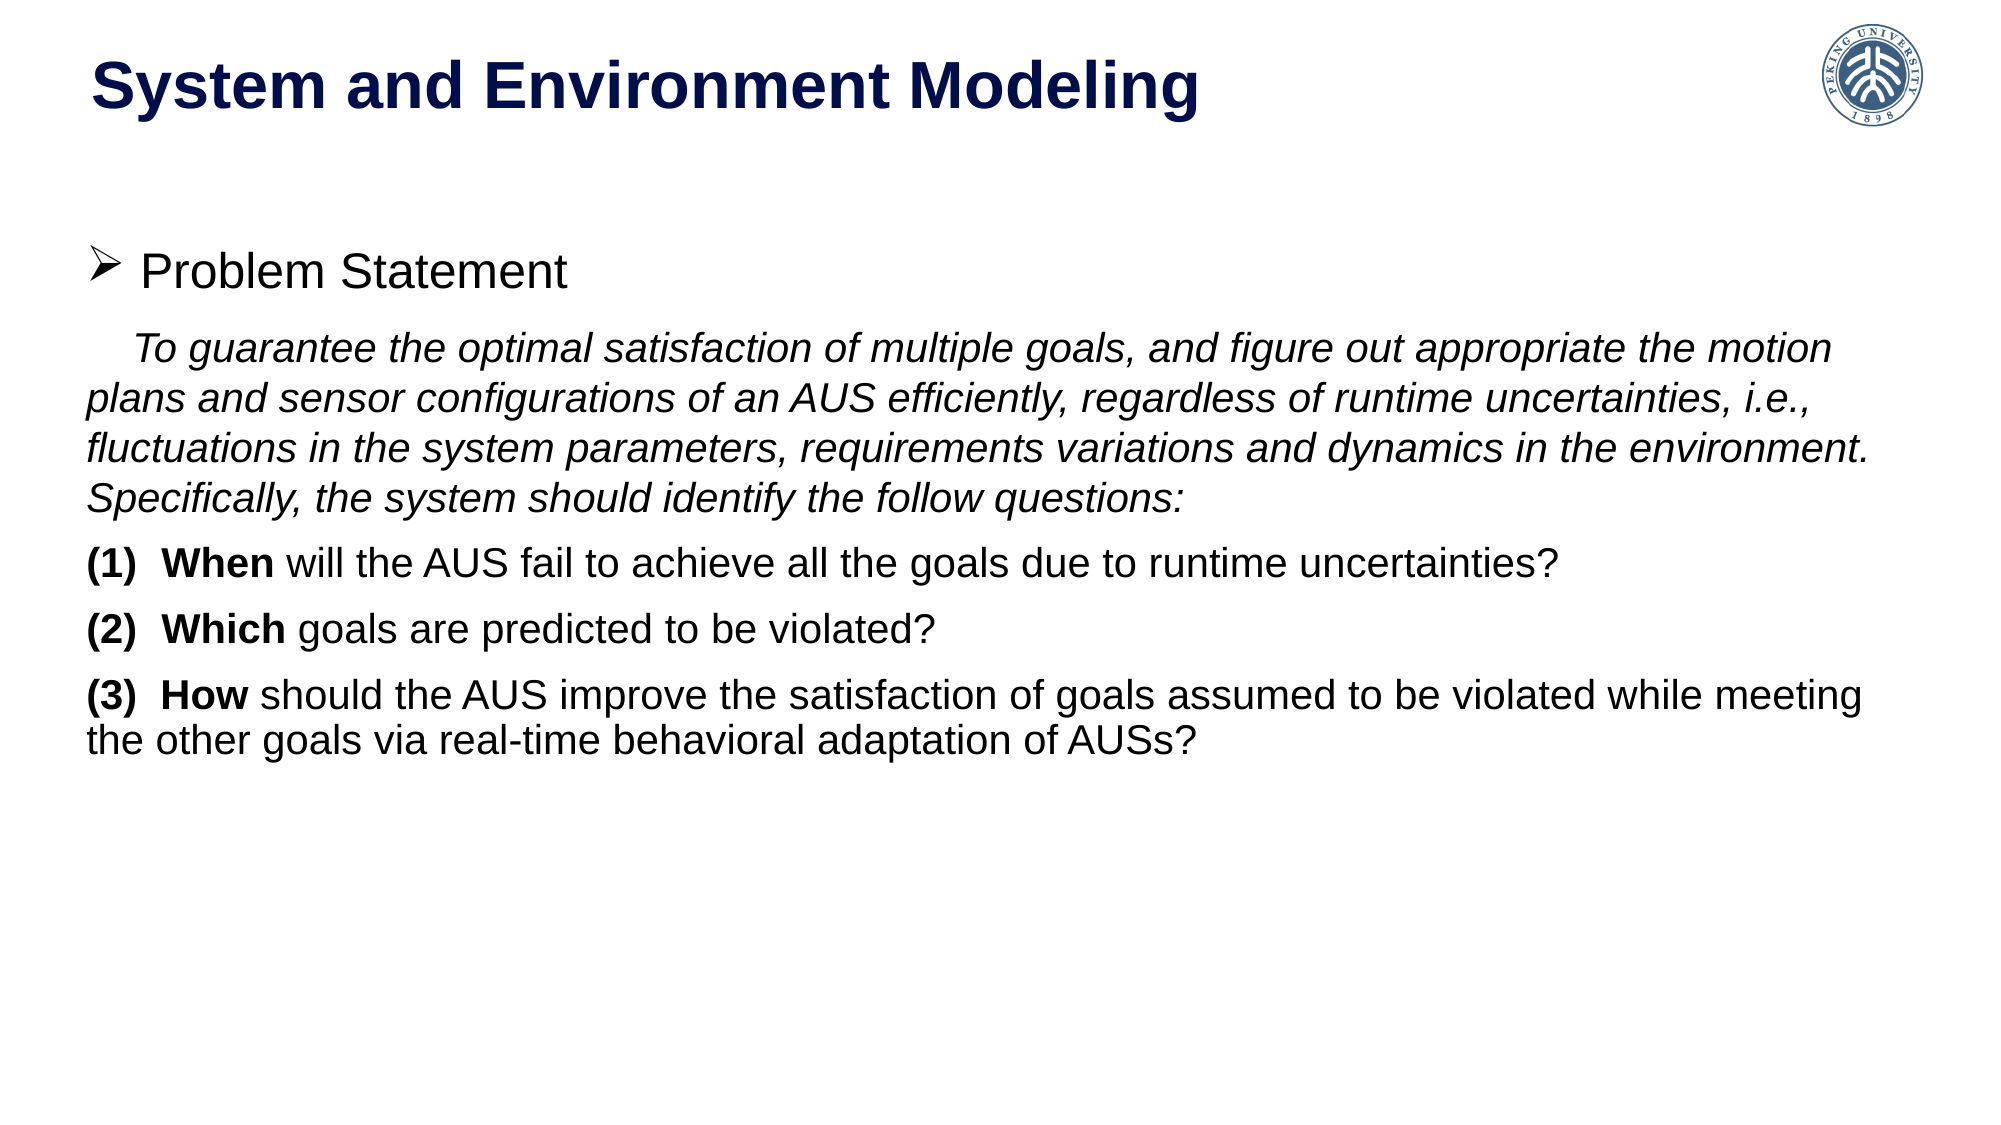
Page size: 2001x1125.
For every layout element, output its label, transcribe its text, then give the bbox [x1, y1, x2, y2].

picture [1821, 24, 1929, 131]
text_box Problem Statement To guarantee the optimal satisfaction of multiple goals, and figure out appropriate the motion plans and sensor configurations of an AUS efficiently, regardless of runtime uncertainties, i.e., fluctuations in the system parameters, requirements variations and dynamics in the environment. Specifically, the system should identify the follow questions: When will the AUS fail to achieve all the goals due to runtime uncertainties? Which goals are predicted to be violated? (3) How should the AUS improve the satisfaction of goals assumed to be violated while meeting the other goals via real-time behavioral adaptation of AUSs? [71, 157, 1929, 1125]
text_box System and Environment Modeling [76, 34, 1218, 130]
